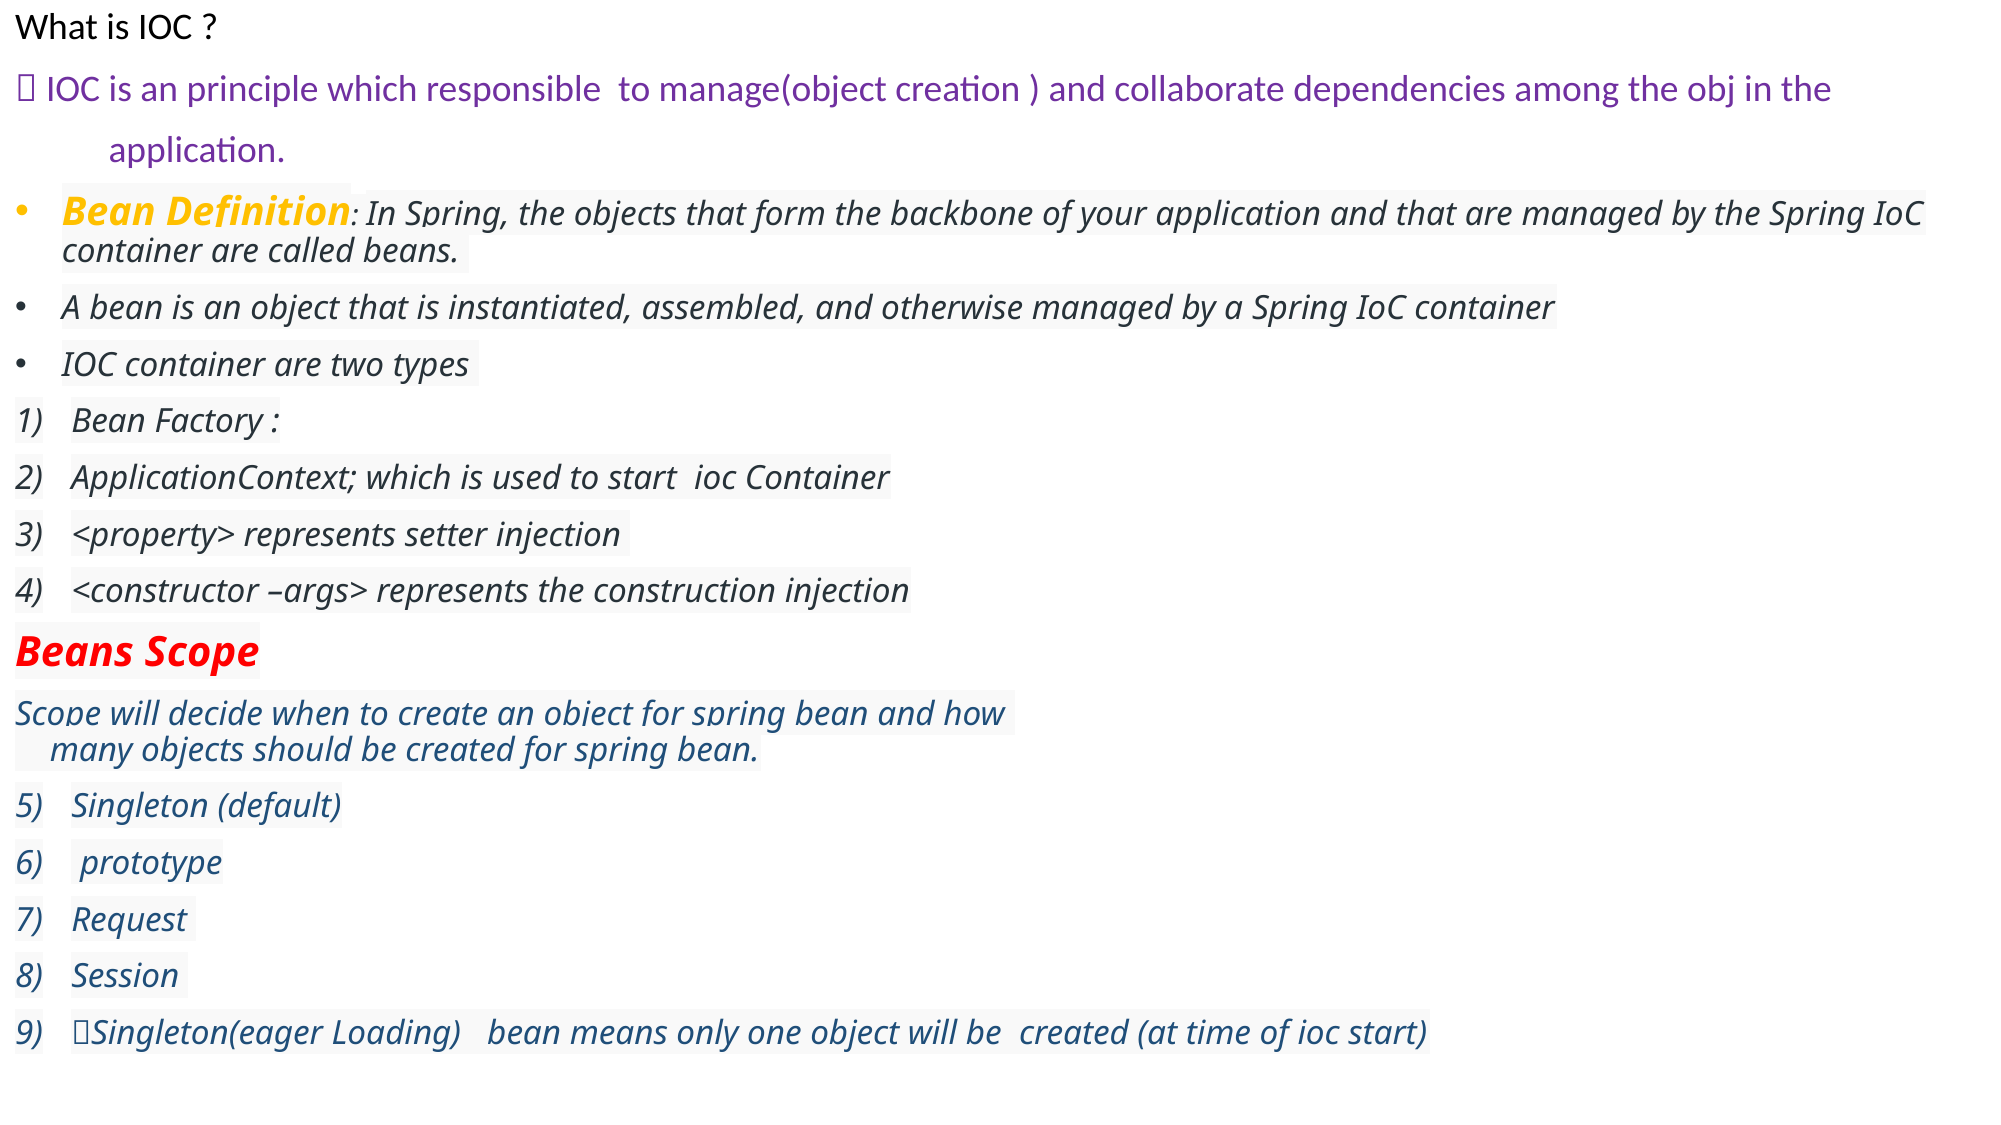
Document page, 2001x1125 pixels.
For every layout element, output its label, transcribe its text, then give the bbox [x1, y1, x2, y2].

subtitle What is IOC ?  IOC is an principle which responsible to manage(object creation ) and collaborate dependencies among the obj in the application. Bean Definition: In Spring, the objects that form the backbone of your application and that are managed by the Spring IoC container are called beans. A bean is an object that is instantiated, assembled, and otherwise managed by a Spring IoC container IOC container are two types Bean Factory : ApplicationContext; which is used to start ioc Container <property> represents setter injection <constructor –args> represents the construction injection Beans Scope Scope will decide when to create an object for spring bean and how many objects should be created for spring bean. Singleton (default) prototype Request Session Singleton(eager Loading) bean means only one object will be created (at time of ioc start) [0, 0, 2000, 1125]
